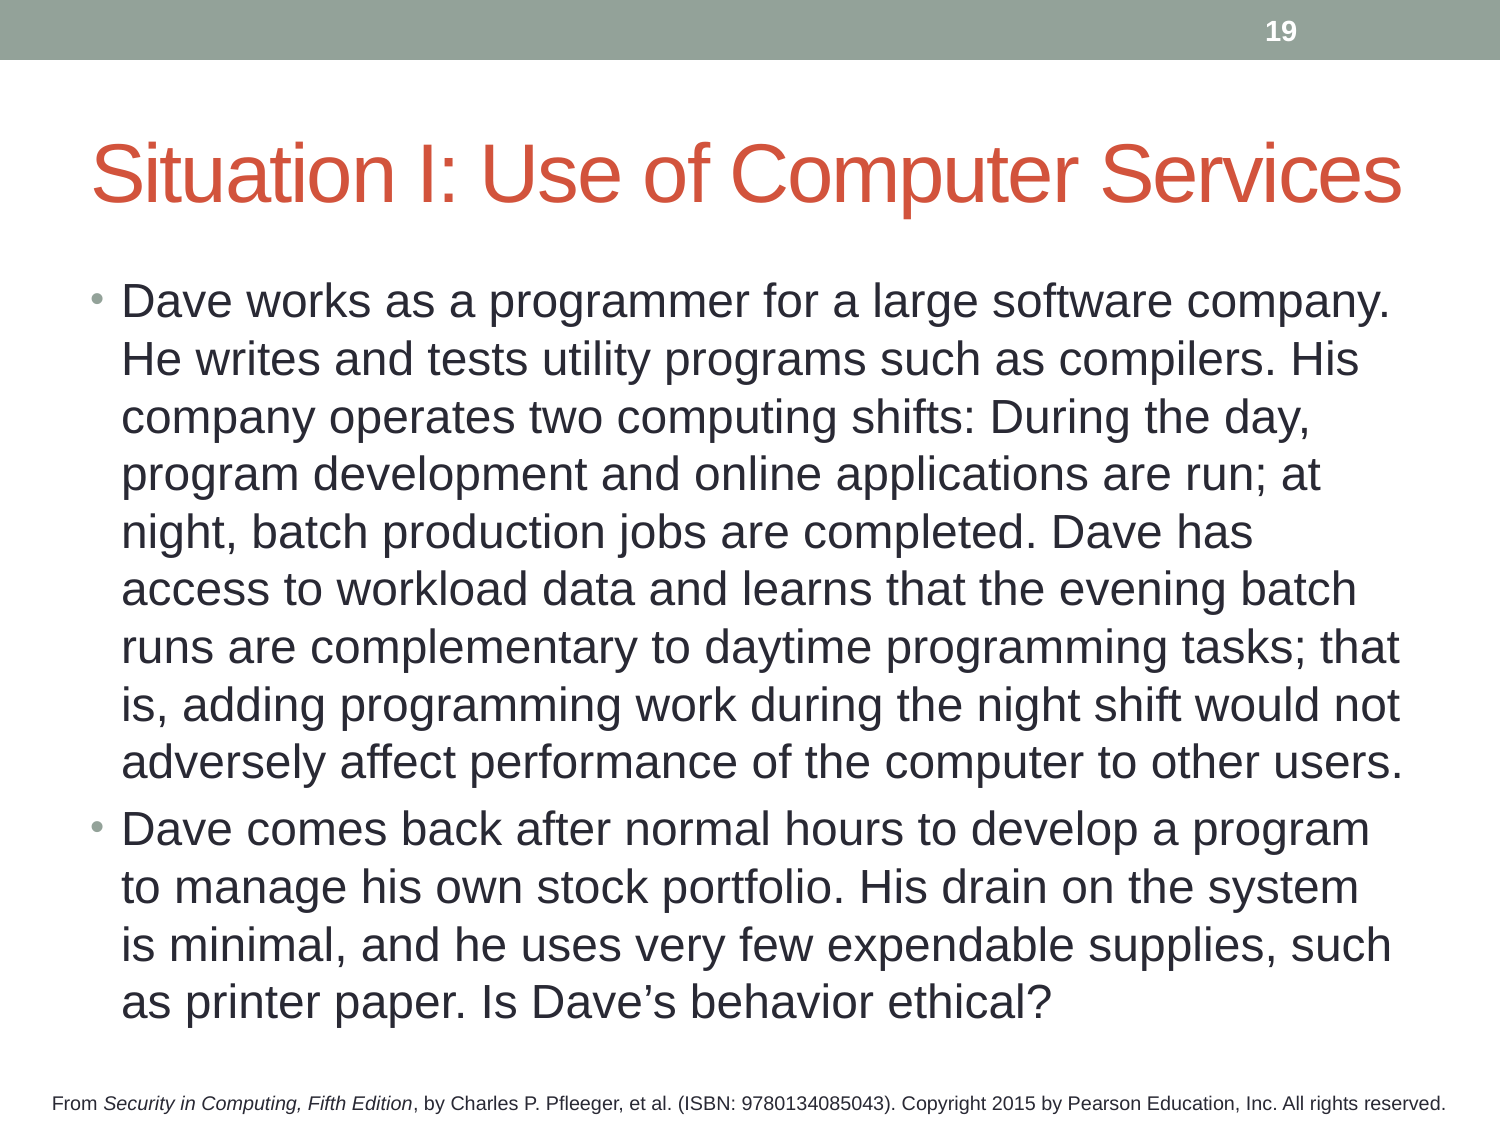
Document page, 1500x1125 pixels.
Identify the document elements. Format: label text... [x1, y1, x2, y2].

title Situation I: Use of Computer Services [75, 87, 1425, 250]
slide_number 19 [1250, 3, 1425, 57]
footer From Security in Computing, Fifth Edition, by Charles P. Pfleeger, et al. (ISBN: 9780134085043). Copyright 2015 by Pearson Education, Inc. All rights reserved. [0, 1075, 1500, 1125]
list Dave works as a programmer for a large software company. He writes and tests utility programs such as compilers. His company operates two computing shifts: During the day, program development and online applications are run; at night, batch production jobs are completed. Dave has access to workload data and learns that the evening batch runs are complementary to daytime programming tasks; that is, adding programming work during the night shift would not adversely affect performance of the computer to other users. Dave comes back after normal hours to develop a program to manage his own stock portfolio. His drain on the system is minimal, and he uses very few expendable supplies, such as printer paper. Is Dave’s behavior ethical? [75, 262, 1425, 1063]
